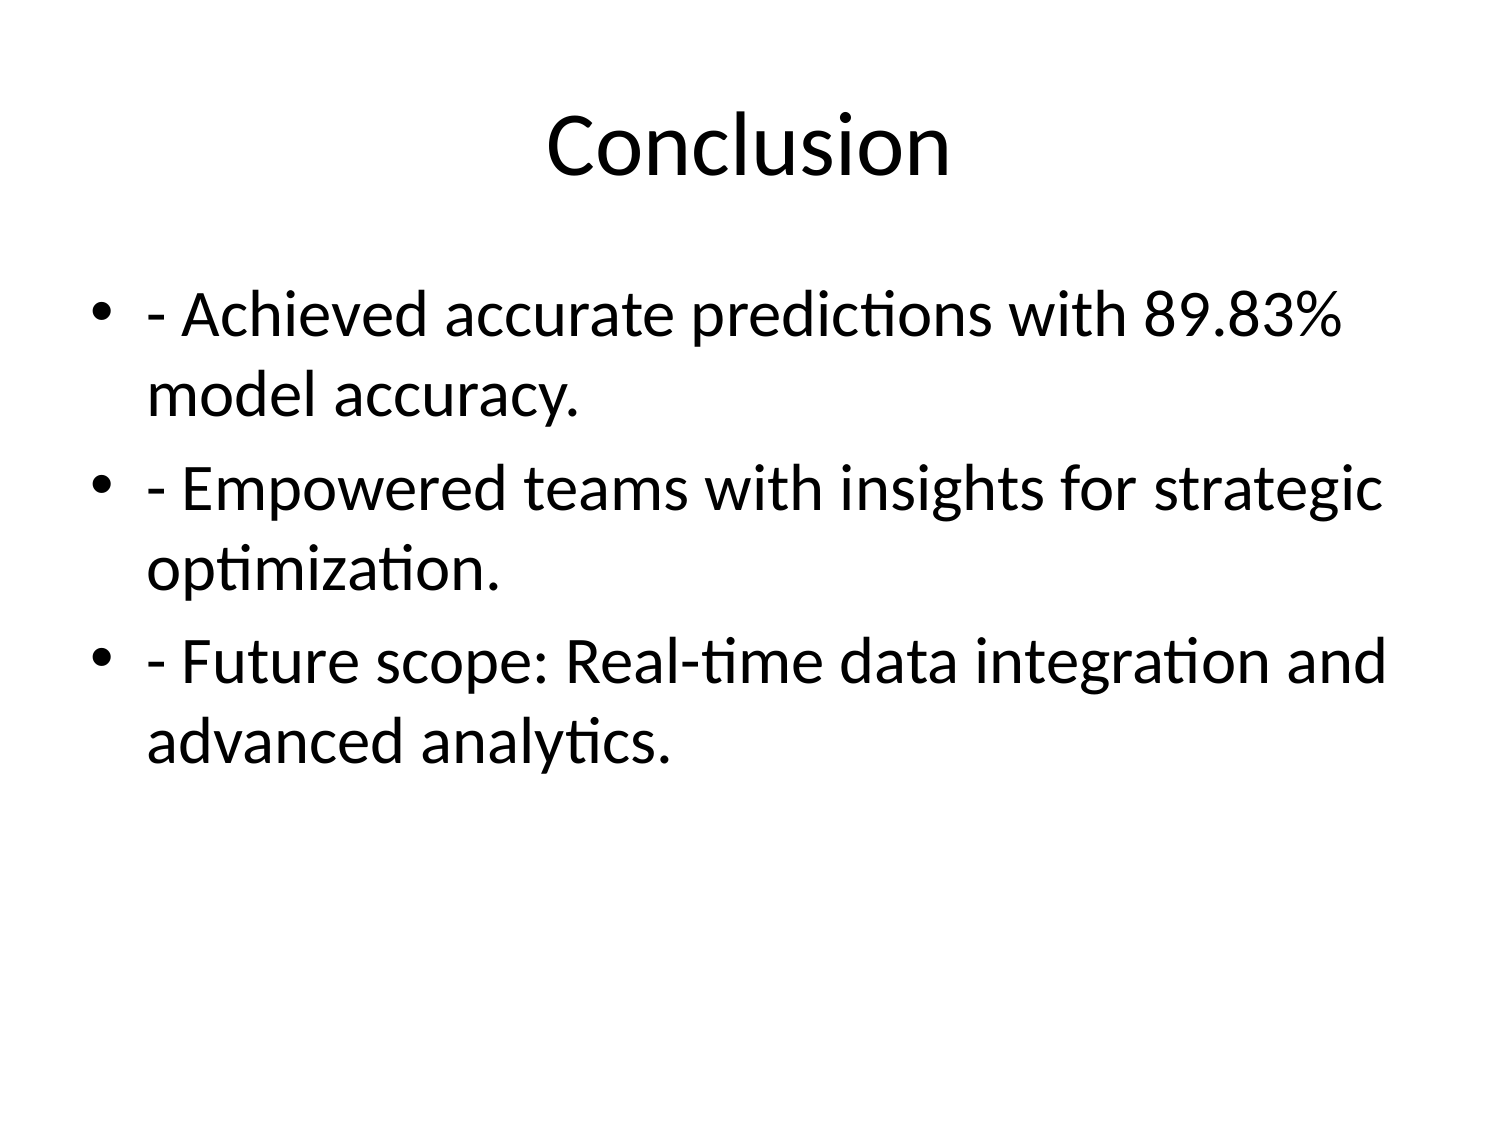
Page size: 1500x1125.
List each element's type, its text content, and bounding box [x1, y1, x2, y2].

list - Achieved accurate predictions with 89.83% model accuracy. - Empowered teams with insights for strategic optimization. - Future scope: Real-time data integration and advanced analytics. [75, 262, 1425, 1005]
title Conclusion [75, 45, 1425, 233]
